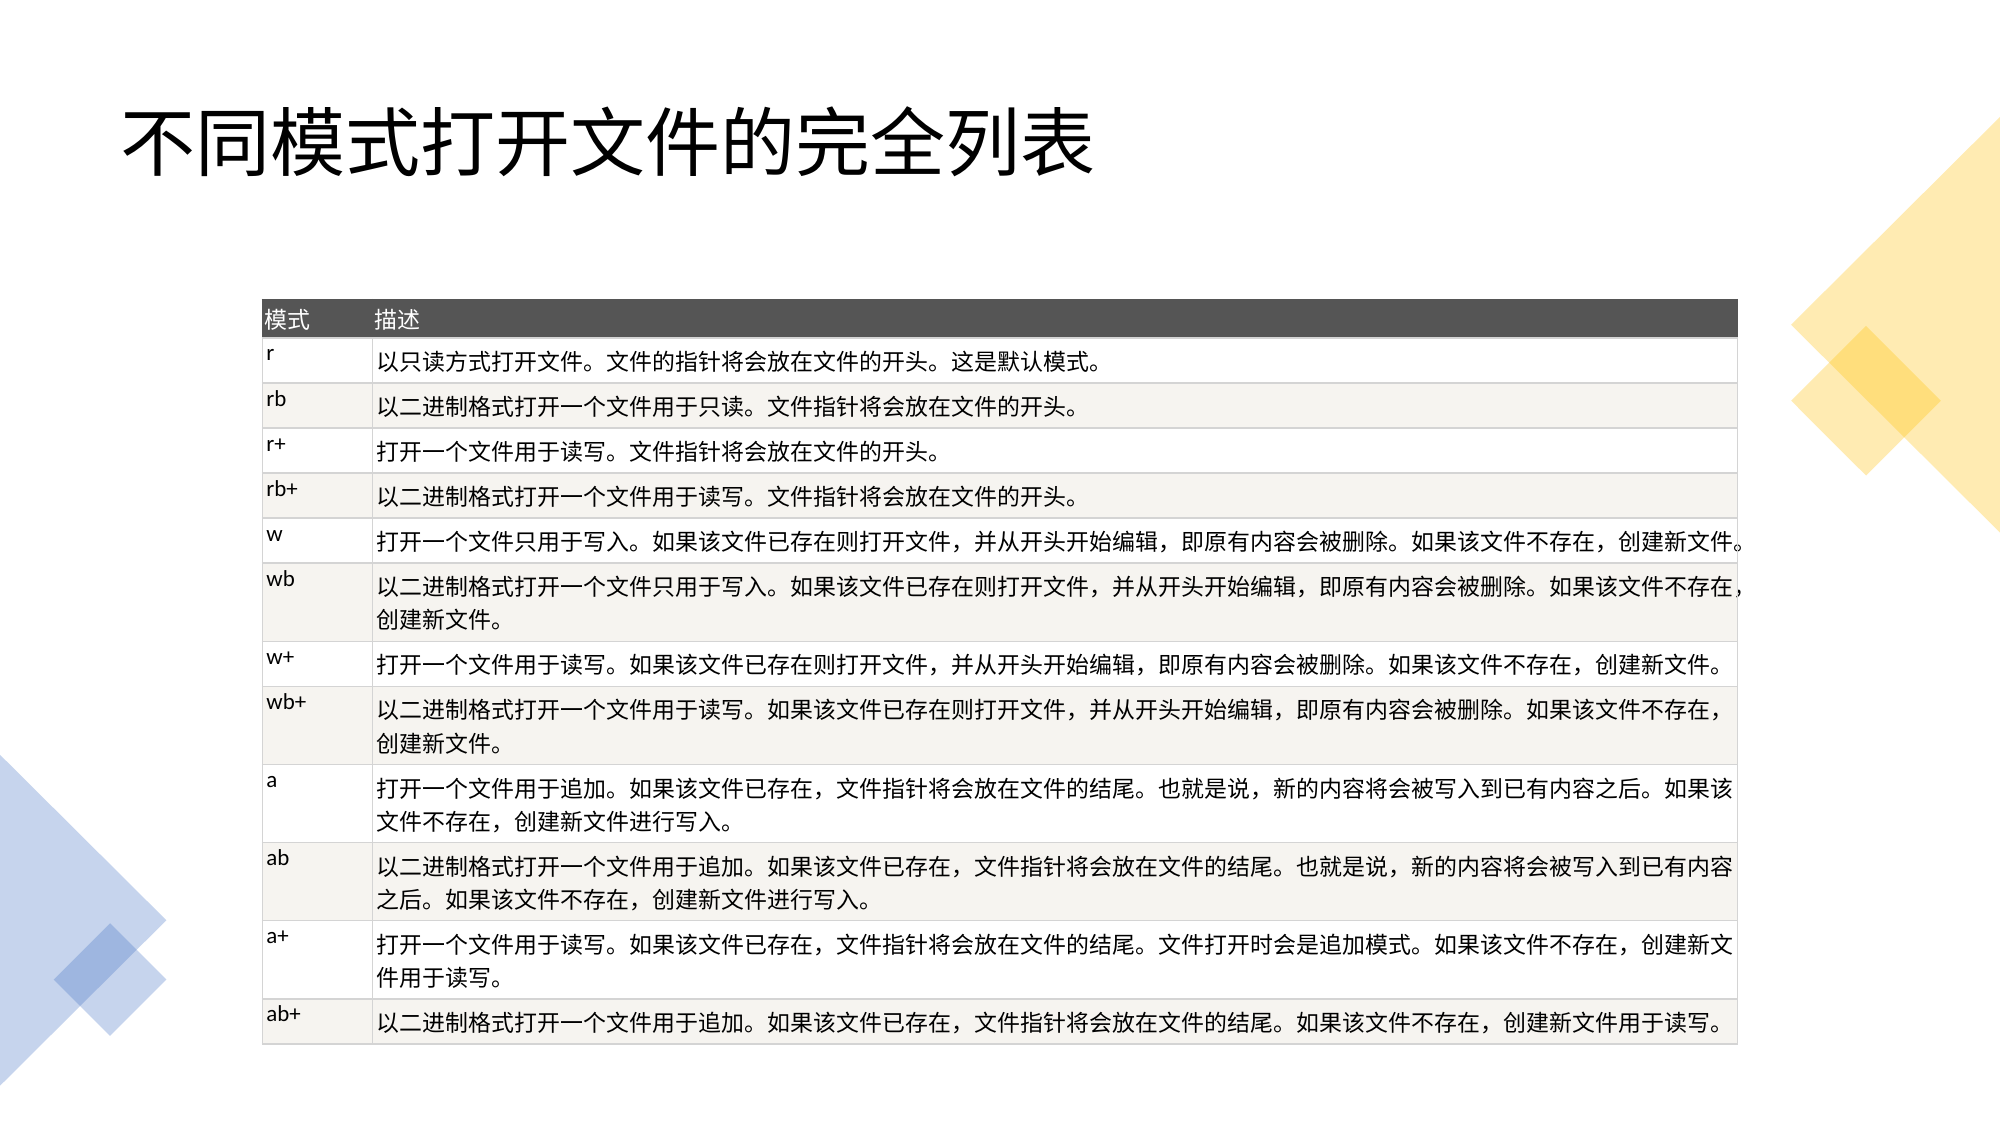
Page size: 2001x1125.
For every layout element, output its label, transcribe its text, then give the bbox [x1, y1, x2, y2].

table_cell ab [263, 843, 372, 920]
table_cell 打开一个文件用于读写。如果该文件已存在则打开文件，并从开头开始编辑，即原有内容会被删除。如果该文件不存在，创建新文件。 [373, 642, 1737, 686]
table_cell 以二进制格式打开一个文件用于追加。如果该文件已存在，文件指针将会放在文件的结尾。如果该文件不存在，创建新文件用于读写。 [373, 1000, 1737, 1043]
text_box [1789, 115, 2000, 535]
text_box [0, 753, 168, 1088]
table_cell wb [263, 564, 372, 641]
table_cell 打开一个文件用于读写。文件指针将会放在文件的开头。 [373, 429, 1737, 472]
table_cell w [263, 519, 372, 562]
table_cell a+ [263, 921, 372, 998]
text_box [1789, 363, 1904, 477]
text_box [52, 921, 168, 1038]
table_cell r [263, 339, 372, 382]
table_cell 以二进制格式打开一个文件用于只读。文件指针将会放在文件的开头。 [373, 384, 1737, 427]
table_header 描述 [373, 300, 1737, 337]
table_cell 打开一个文件用于读写。如果该文件已存在，文件指针将会放在文件的结尾。文件打开时会是追加模式。如果该文件不存在，创建新文件用于读写。 [373, 921, 1737, 998]
table_cell 以二进制格式打开一个文件用于追加。如果该文件已存在，文件指针将会放在文件的结尾。也就是说，新的内容将会被写入到已有内容之后。如果该文件不存在，创建新文件进行写入。 [373, 843, 1737, 920]
table_cell 以只读方式打开文件。文件的指针将会放在文件的开头。这是默认模式。 [373, 339, 1737, 382]
table_cell rb [263, 384, 372, 427]
table_cell r+ [263, 429, 372, 472]
table_cell 以二进制格式打开一个文件只用于写入。如果该文件已存在则打开文件，并从开头开始编辑，即原有内容会被删除。如果该文件不存在，创建新文件。 [373, 564, 1737, 641]
table_cell wb+ [263, 687, 372, 764]
table_header 模式 [263, 300, 372, 337]
table_cell rb+ [263, 474, 372, 517]
table_cell 以二进制格式打开一个文件用于读写。如果该文件已存在则打开文件，并从开头开始编辑，即原有内容会被删除。如果该文件不存在，创建新文件。 [373, 687, 1737, 764]
table_cell a [263, 765, 372, 842]
table_cell w+ [263, 642, 372, 686]
text_box [0, 0, 2000, 1125]
table_cell ab+ [263, 1000, 372, 1043]
table_cell 以二进制格式打开一个文件用于读写。文件指针将会放在文件的开头。 [373, 474, 1737, 517]
title 不同模式打开文件的完全列表 [105, 52, 1895, 240]
table_cell 打开一个文件用于追加。如果该文件已存在，文件指针将会放在文件的结尾。也就是说，新的内容将会被写入到已有内容之后。如果该文件不存在，创建新文件进行写入。 [373, 765, 1737, 842]
table_cell 打开一个文件只用于写入。如果该文件已存在则打开文件，并从开头开始编辑，即原有内容会被删除。如果该文件不存在，创建新文件。 [373, 519, 1737, 562]
